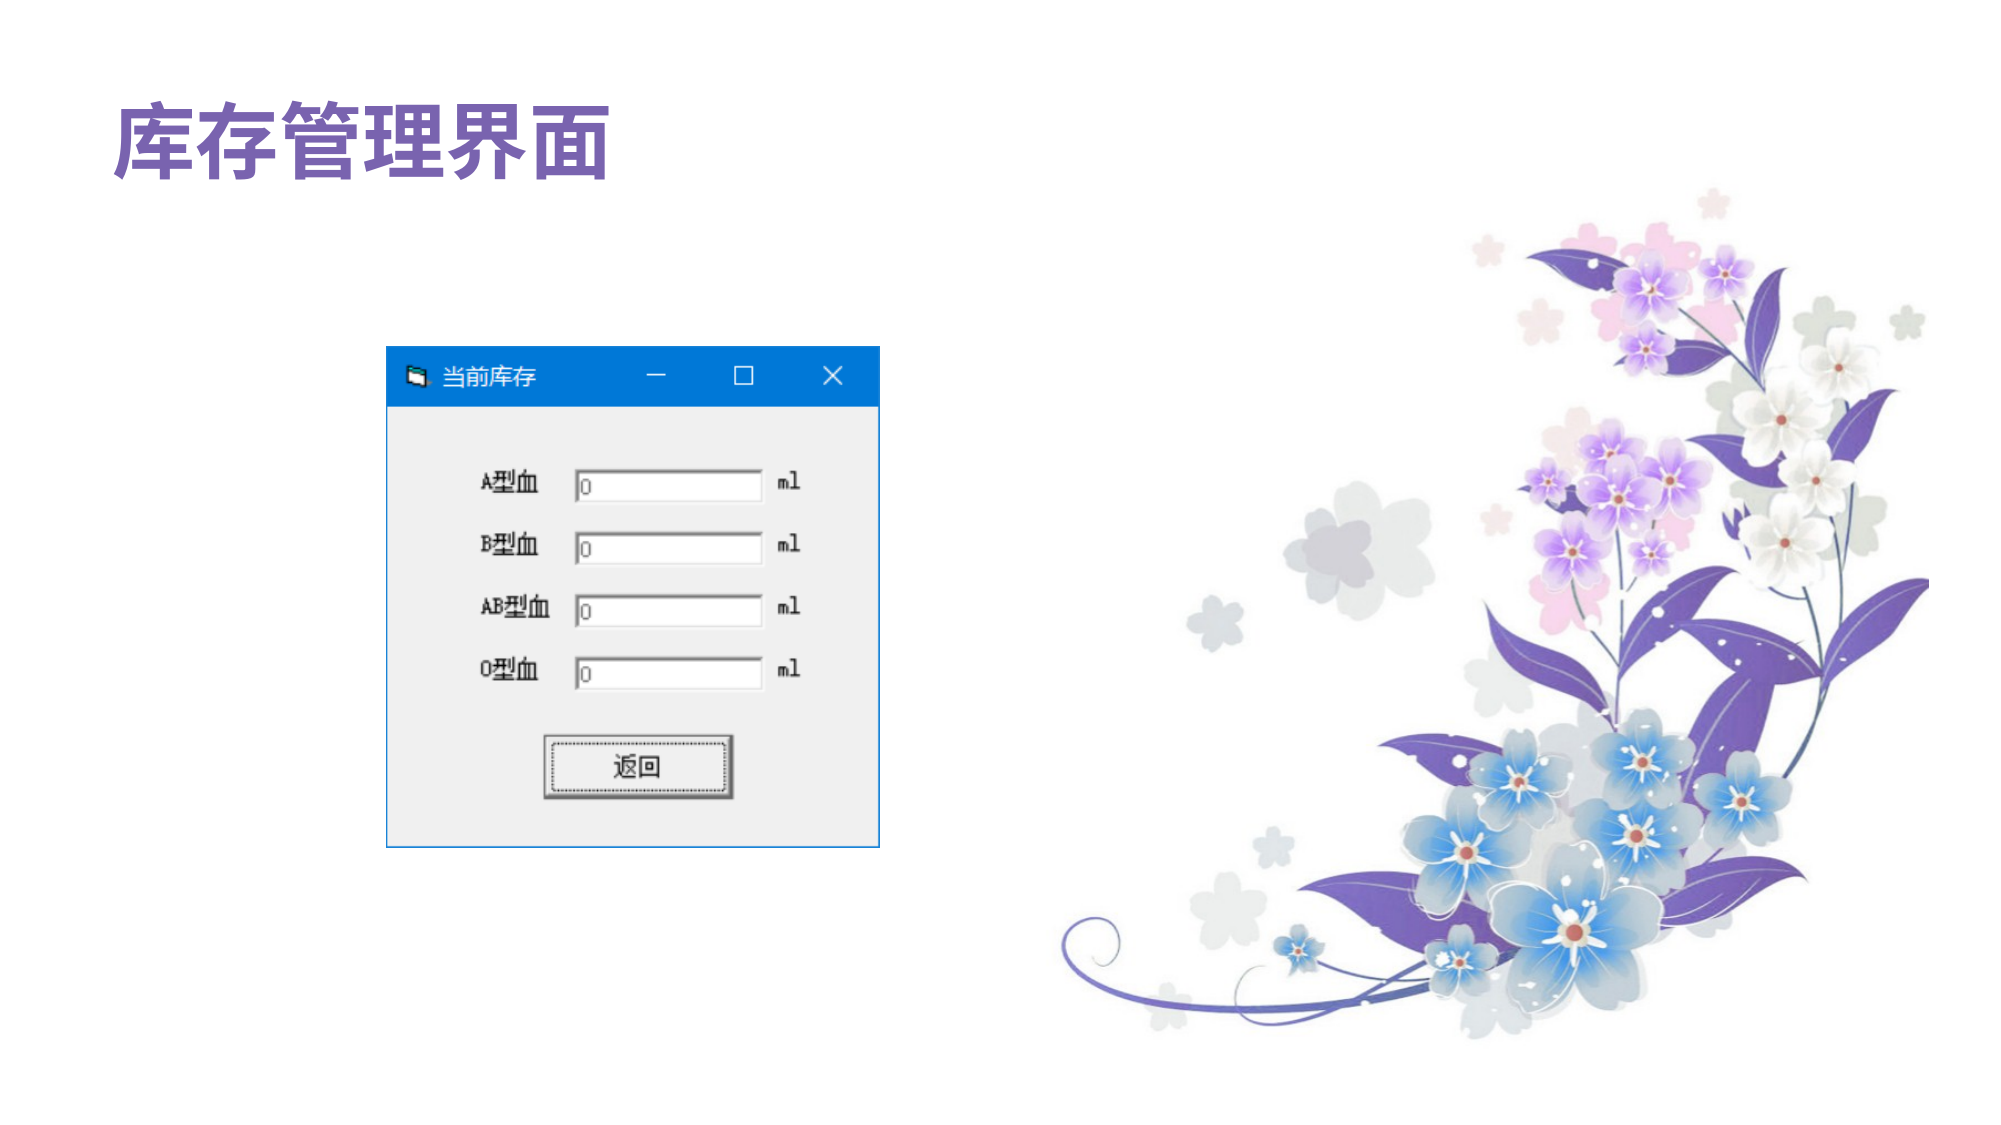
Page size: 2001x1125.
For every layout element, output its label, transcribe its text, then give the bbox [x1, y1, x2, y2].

picture [266, 114, 1929, 1049]
text_box 库存管理界面 [98, 81, 730, 197]
